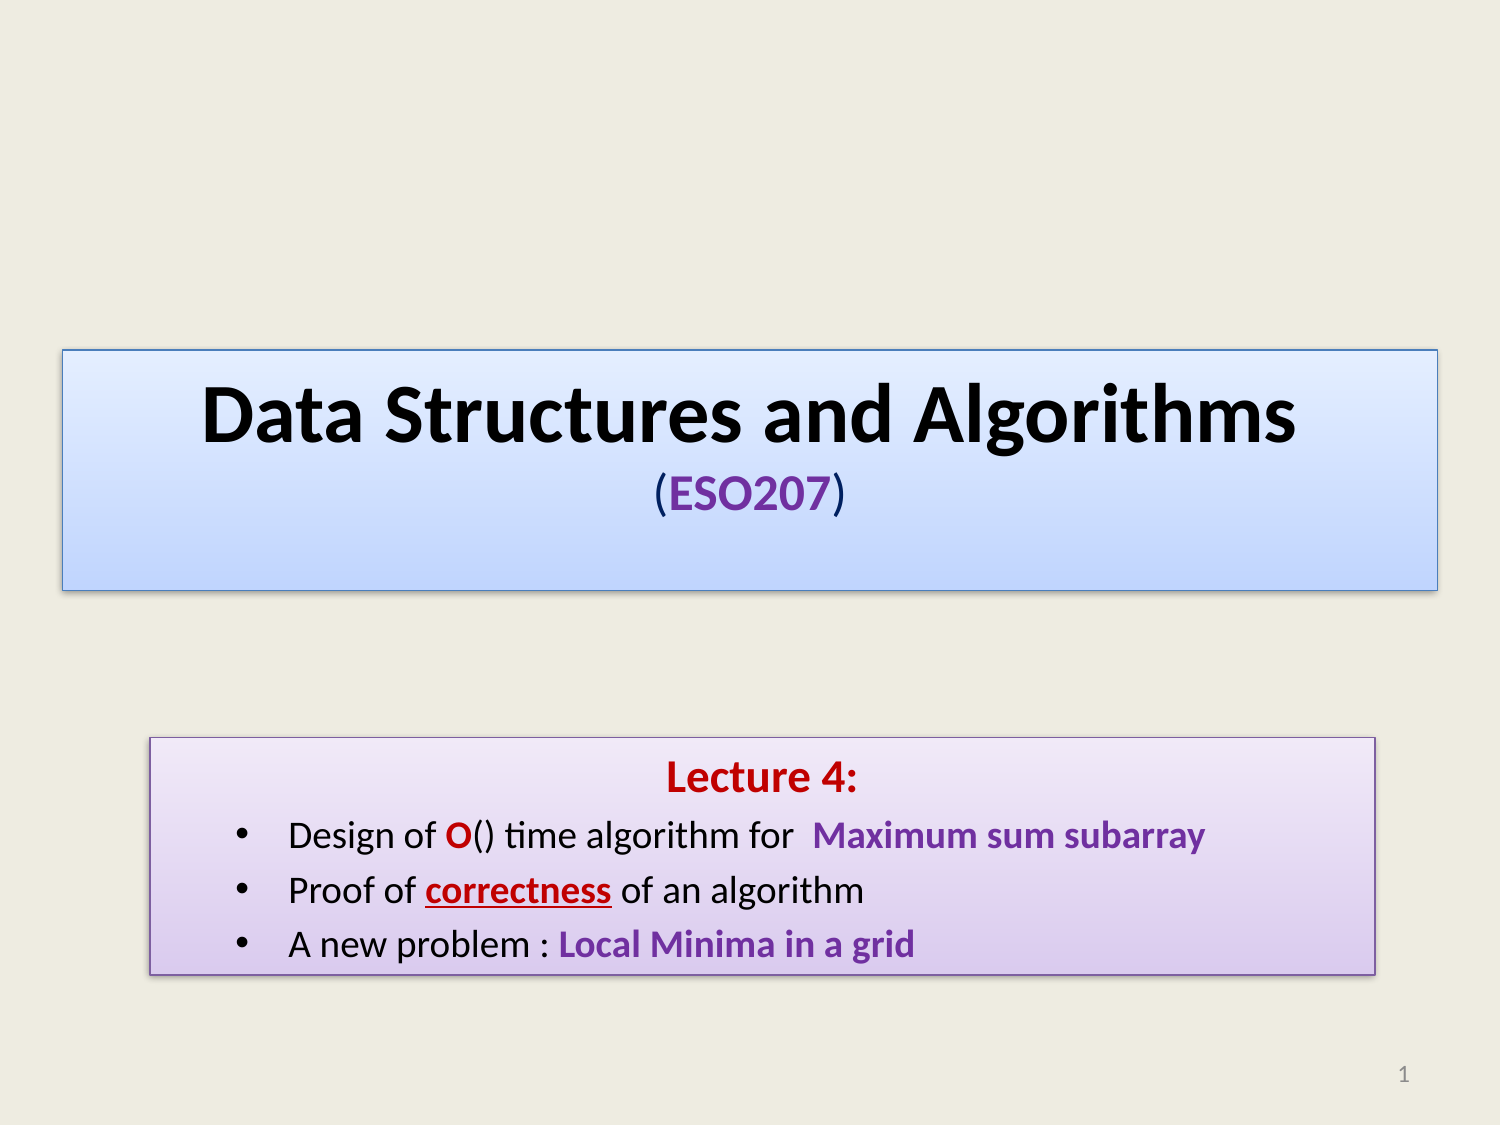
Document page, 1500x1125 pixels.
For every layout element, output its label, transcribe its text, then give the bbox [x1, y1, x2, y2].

slide_number 1 [1074, 1042, 1425, 1103]
title Data Structures and Algorithms (ESO207) [62, 349, 1438, 591]
